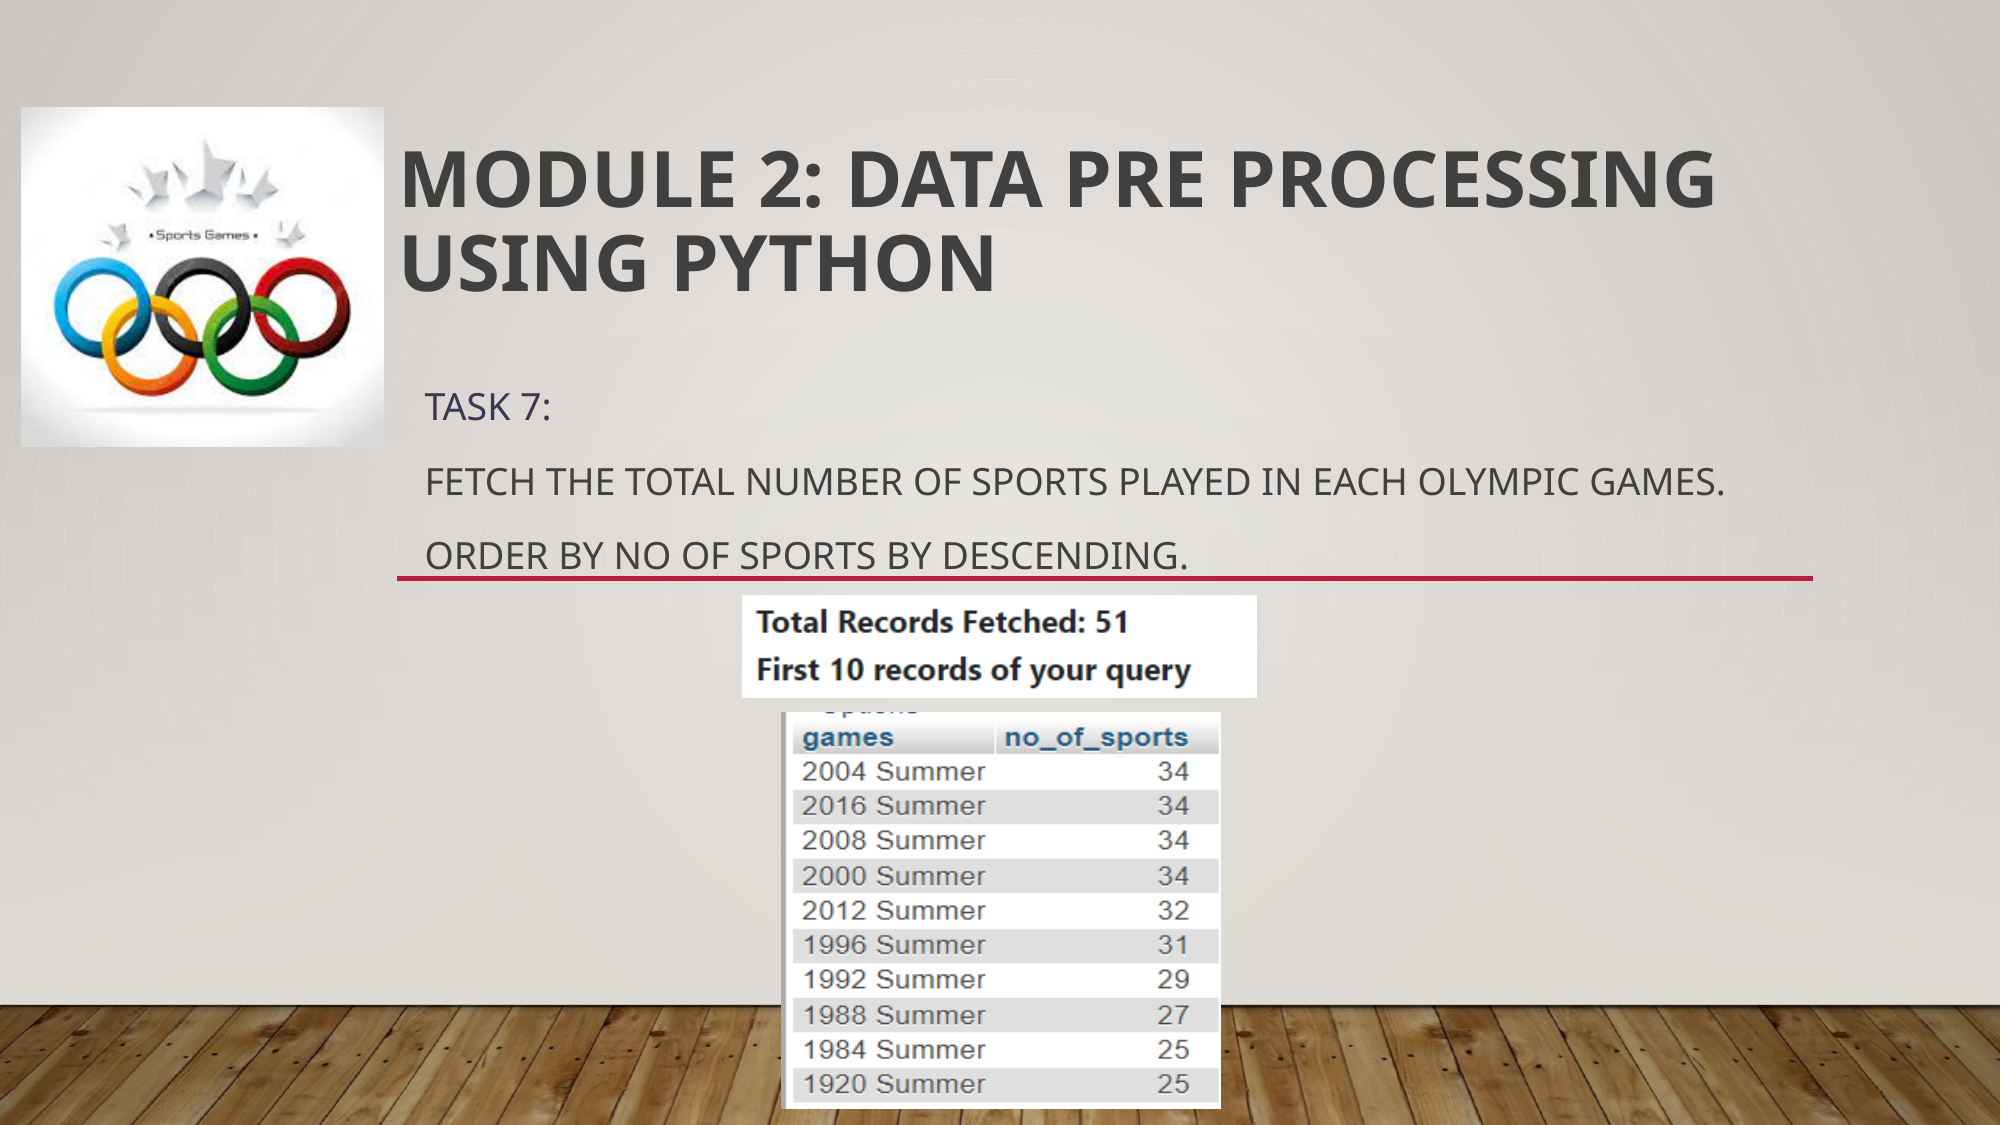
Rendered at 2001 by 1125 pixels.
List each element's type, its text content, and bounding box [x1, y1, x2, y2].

picture [20, 107, 384, 447]
subtitle TASK 7: Fetch the total number of sports played in each olympic games. Order by no of sports by descending. [409, 358, 1827, 713]
picture [0, 711, 2000, 1125]
picture [742, 595, 1258, 698]
title MODULE 2: DATA PRE PROCESSING USING PYTHON [383, 129, 1801, 449]
